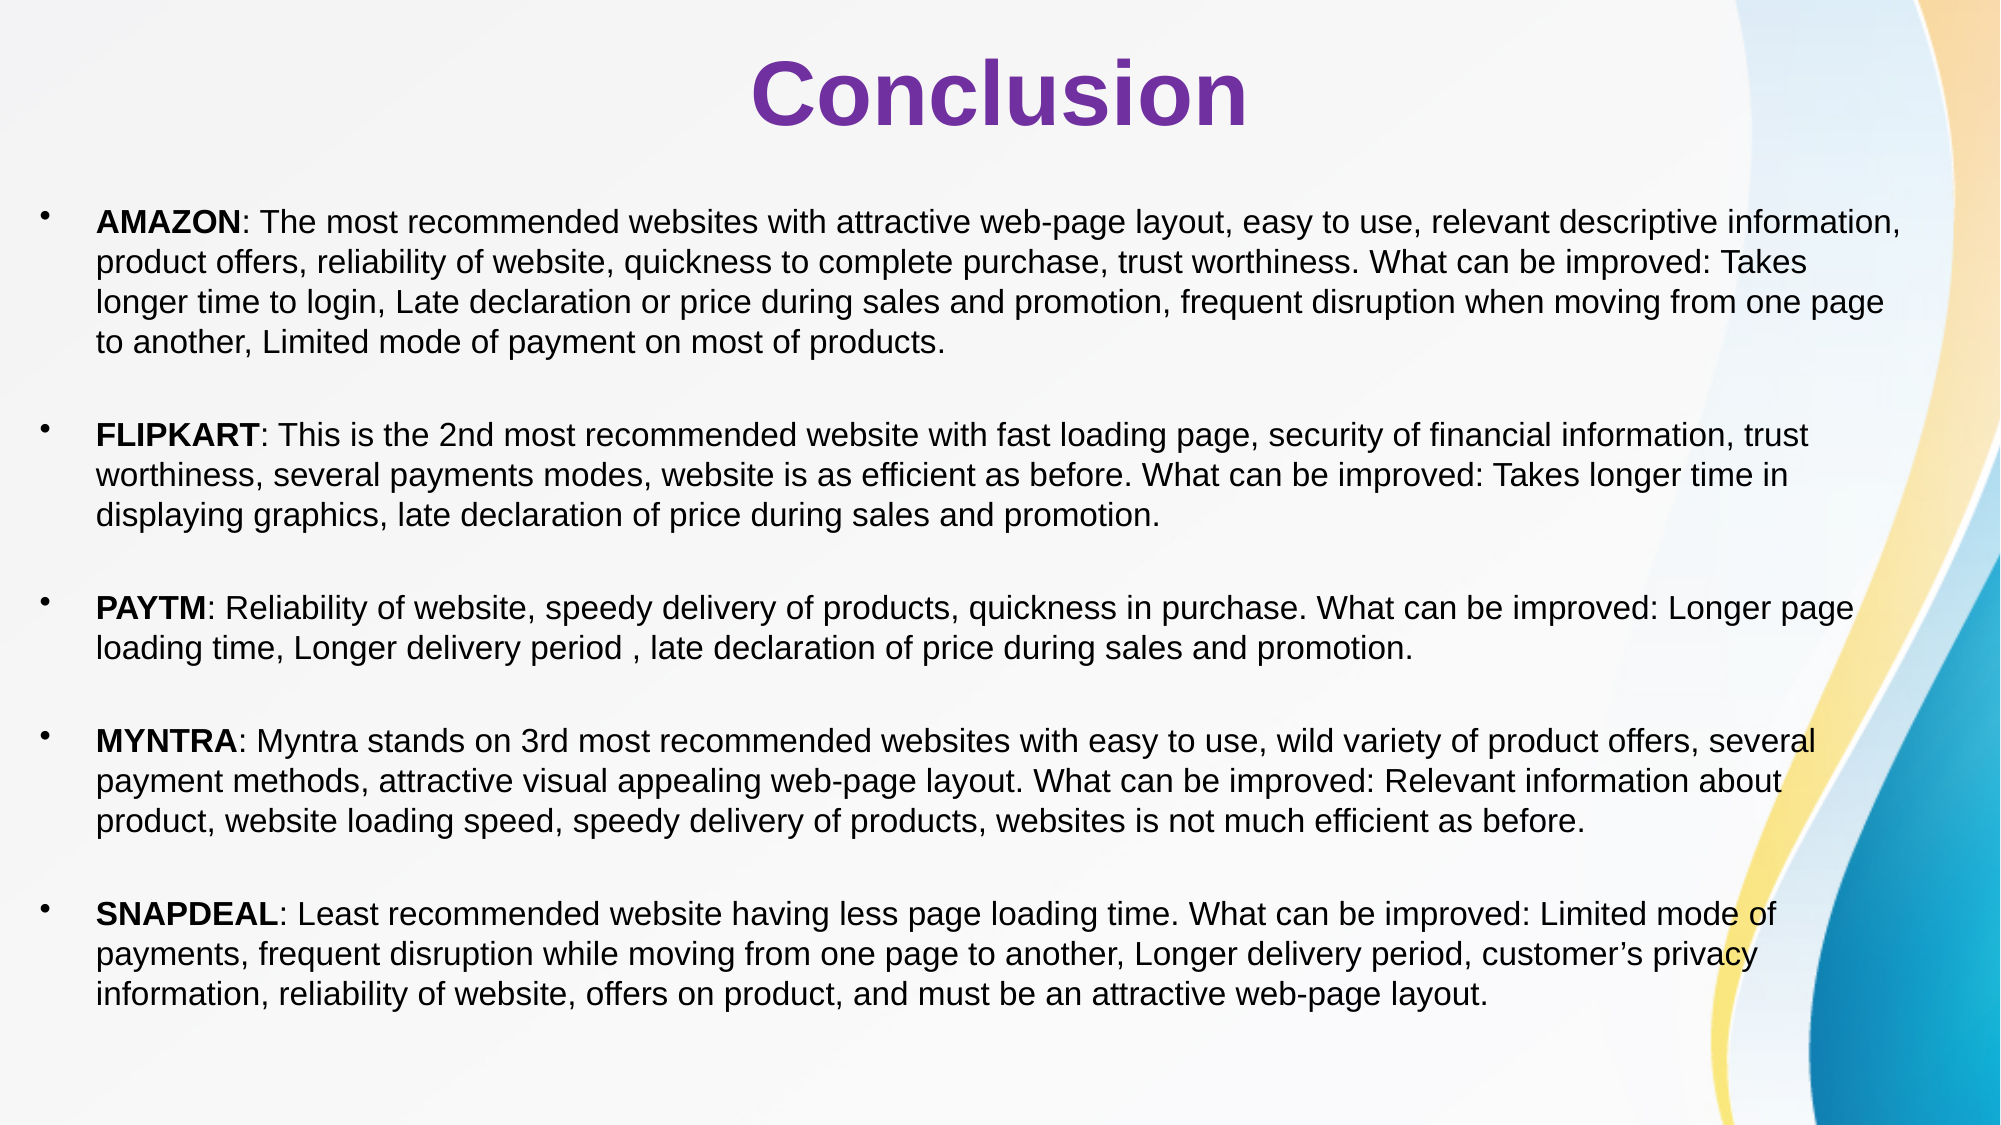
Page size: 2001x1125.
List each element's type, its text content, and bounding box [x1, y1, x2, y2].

title Conclusion [99, 40, 1901, 137]
picture [0, 0, 2001, 1125]
list AMAZON: The most recommended websites with attractive web-page layout, easy to use, relevant descriptive information, product offers, reliability of website, quickness to complete purchase, trust worthiness. What can be improved: Takes longer time to login, Late declaration or price during sales and promotion, frequent disruption when moving from one page to another, Limited mode of payment on most of products. FLIPKART: This is the 2nd most recommended website with fast loading page, security of financial information, trust worthiness, several payments modes, website is as efficient as before. What can be improved: Takes longer time in displaying graphics, late declaration of price during sales and promotion. PAYTM: Reliability of website, speedy delivery of products, quickness in purchase. What can be improved: Longer page loading time, Longer delivery period , late declaration of price during sales and promotion. MYNTRA: Myntra stands on 3rd most recommended websites with easy to use, wild variety of product offers, several payment methods, attractive visual appealing web-page layout. What can be improved: Relevant information about product, website loading speed, speedy delivery of products, websites is not much efficient as before. SNAPDEAL: Least recommended website having less page loading time. What can be improved: Limited mode of payments, frequent disruption while moving from one page to another, Longer delivery period, customer’s privacy information, reliability of website, offers on product, and must be an attractive web-page layout. [24, 192, 1925, 1006]
